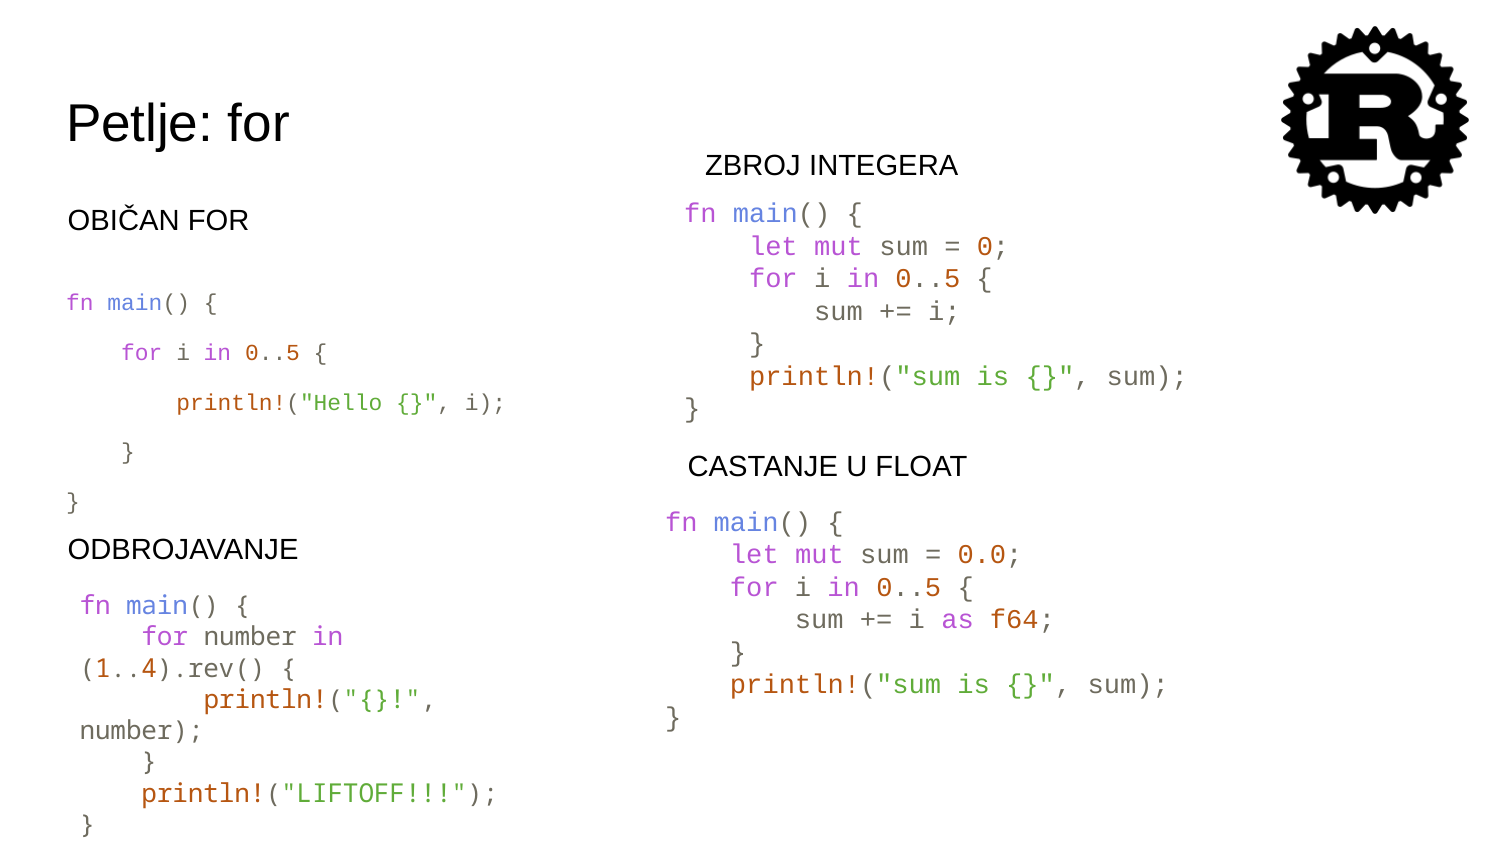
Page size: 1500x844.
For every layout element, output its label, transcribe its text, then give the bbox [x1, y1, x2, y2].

text_box CASTANJE U FLOAT [672, 432, 1209, 497]
text_box fn main() { for number in (1..4).rev() { println!("{}!", number); } println!("LIFTOFF!!!"); } [64, 573, 557, 844]
list fn main() { for i in 0..5 { println!("Hello {}", i); } } [51, 275, 622, 582]
text_box ODBROJAVANJE [52, 515, 370, 581]
picture [1280, 25, 1470, 215]
text_box OBIČAN FOR [52, 186, 466, 252]
title Petlje: for [51, 72, 1449, 167]
text_box fn main() { let mut sum = 0; for i in 0..5 { sum += i; } println!("sum is {}", sum); } [669, 180, 1267, 439]
text_box fn main() { let mut sum = 0.0; for i in 0..5 { sum += i as f64; } println!("sum is {}", sum); } [649, 489, 1240, 747]
text_box ZBROJ INTEGERA [690, 131, 1009, 197]
